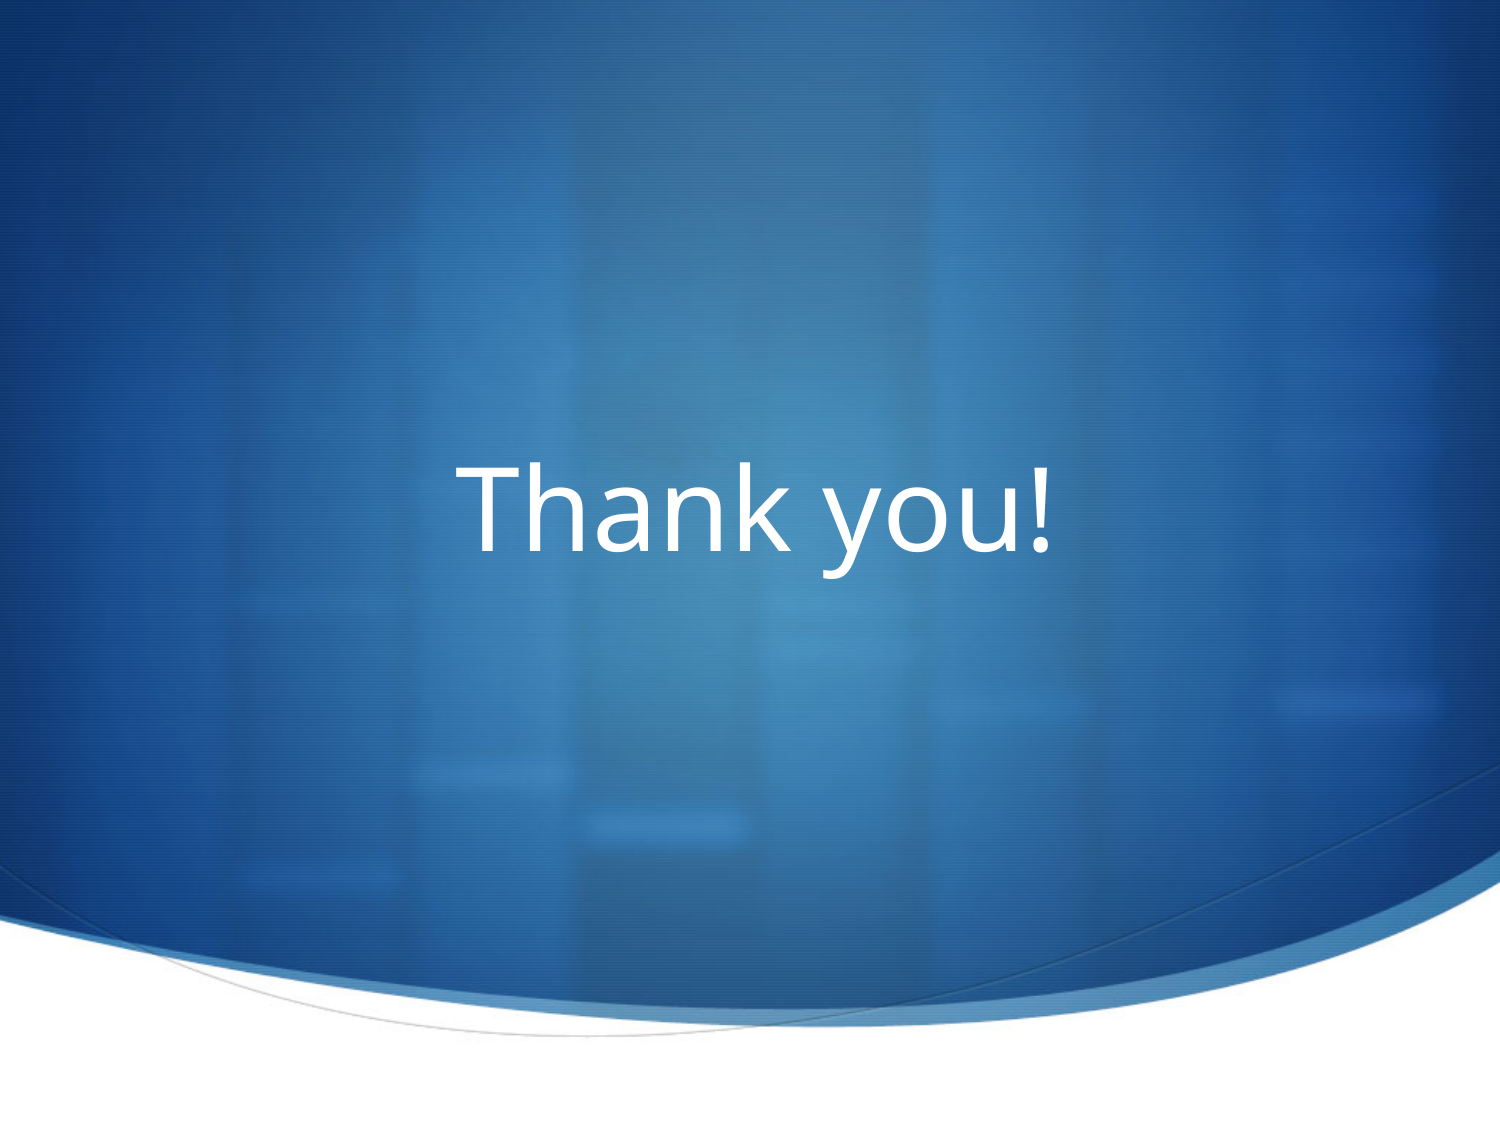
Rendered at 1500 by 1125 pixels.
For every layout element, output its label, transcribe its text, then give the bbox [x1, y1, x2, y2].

picture [0, 0, 1500, 1125]
title Thank you! [51, 309, 1462, 700]
